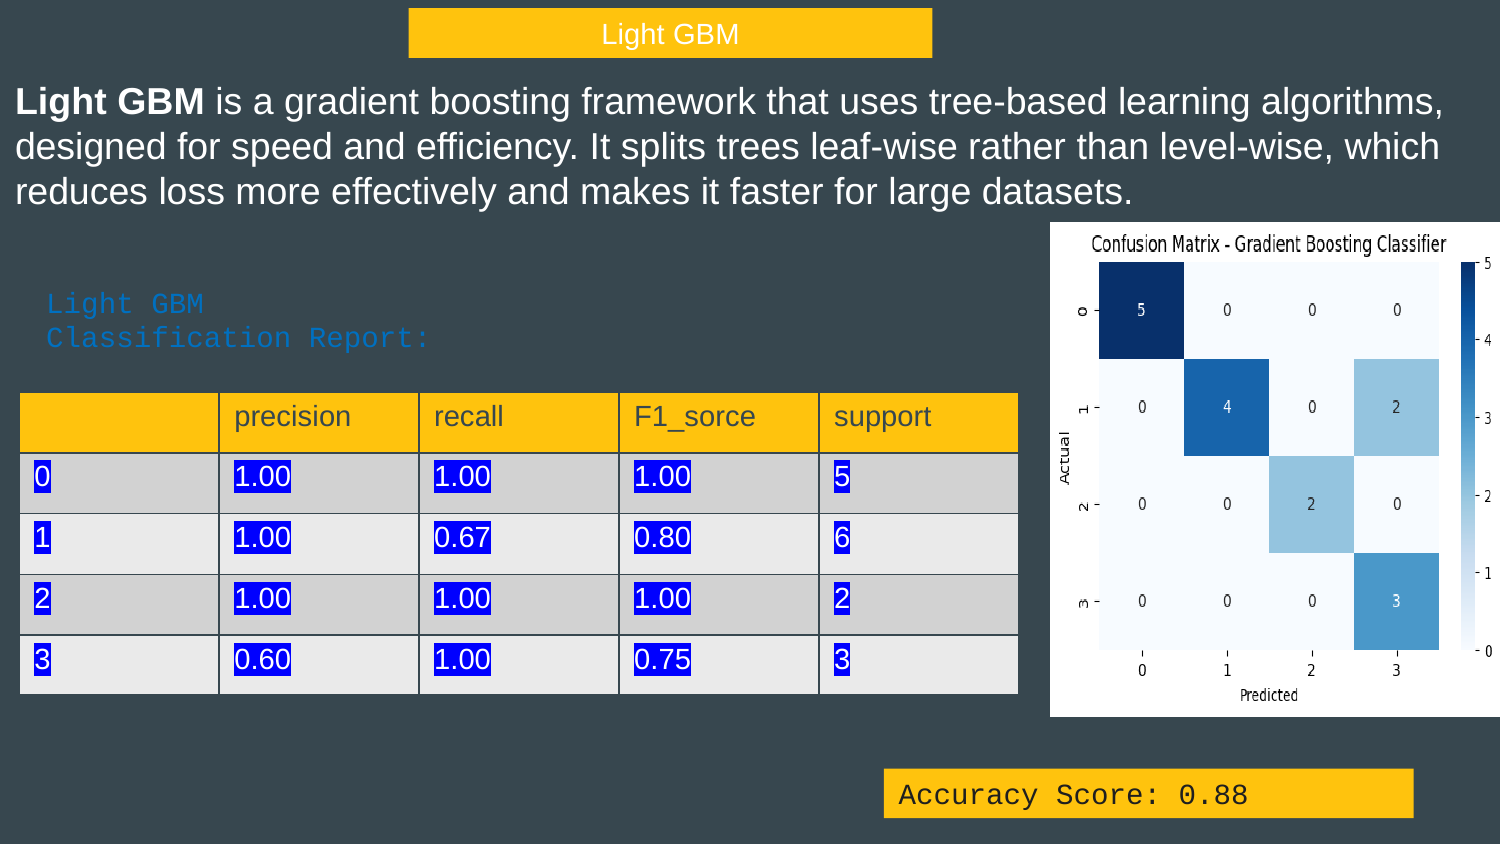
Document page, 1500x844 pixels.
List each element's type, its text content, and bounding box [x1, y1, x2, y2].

table_cell 6 [820, 514, 1018, 574]
table_cell 2 [820, 575, 1018, 634]
table_cell 2 [20, 575, 218, 634]
table_cell 0.80 [620, 514, 818, 574]
text_box Light GBM Classification Report: [31, 241, 786, 362]
table_cell 1.00 [620, 454, 818, 513]
table_header precision [220, 393, 418, 452]
table_cell 0 [20, 454, 218, 513]
table_cell 0.75 [620, 636, 818, 694]
table_cell 3 [820, 636, 1018, 694]
table_cell 1.00 [620, 575, 818, 634]
table_cell 1.00 [420, 454, 618, 513]
text_box Light GBM [408, 8, 933, 58]
table_header support [820, 393, 1018, 452]
table_cell 0.60 [220, 636, 418, 694]
table_header recall [420, 393, 618, 452]
table_cell 5 [820, 454, 1018, 513]
table_header F1_sorce [620, 393, 818, 452]
table_header [20, 393, 218, 452]
table_cell 1.00 [220, 454, 418, 513]
picture [1050, 222, 1500, 717]
table_cell 0.67 [420, 514, 618, 574]
text_box Accuracy Score: 0.88 [883, 768, 1414, 819]
table_cell 1.00 [420, 575, 618, 634]
table_cell 1.00 [220, 514, 418, 574]
table_cell 1.00 [420, 636, 618, 694]
text_box Light GBM is a gradient boosting framework that uses tree-based learning algorithms, designed for speed and efficiency. It splits trees leaf-wise rather than level-wise, which reduces loss more effectively and makes it faster for large datasets. [0, 69, 1500, 265]
table_cell 1 [20, 514, 218, 574]
table_cell 1.00 [220, 575, 418, 634]
table_cell 3 [20, 636, 218, 694]
